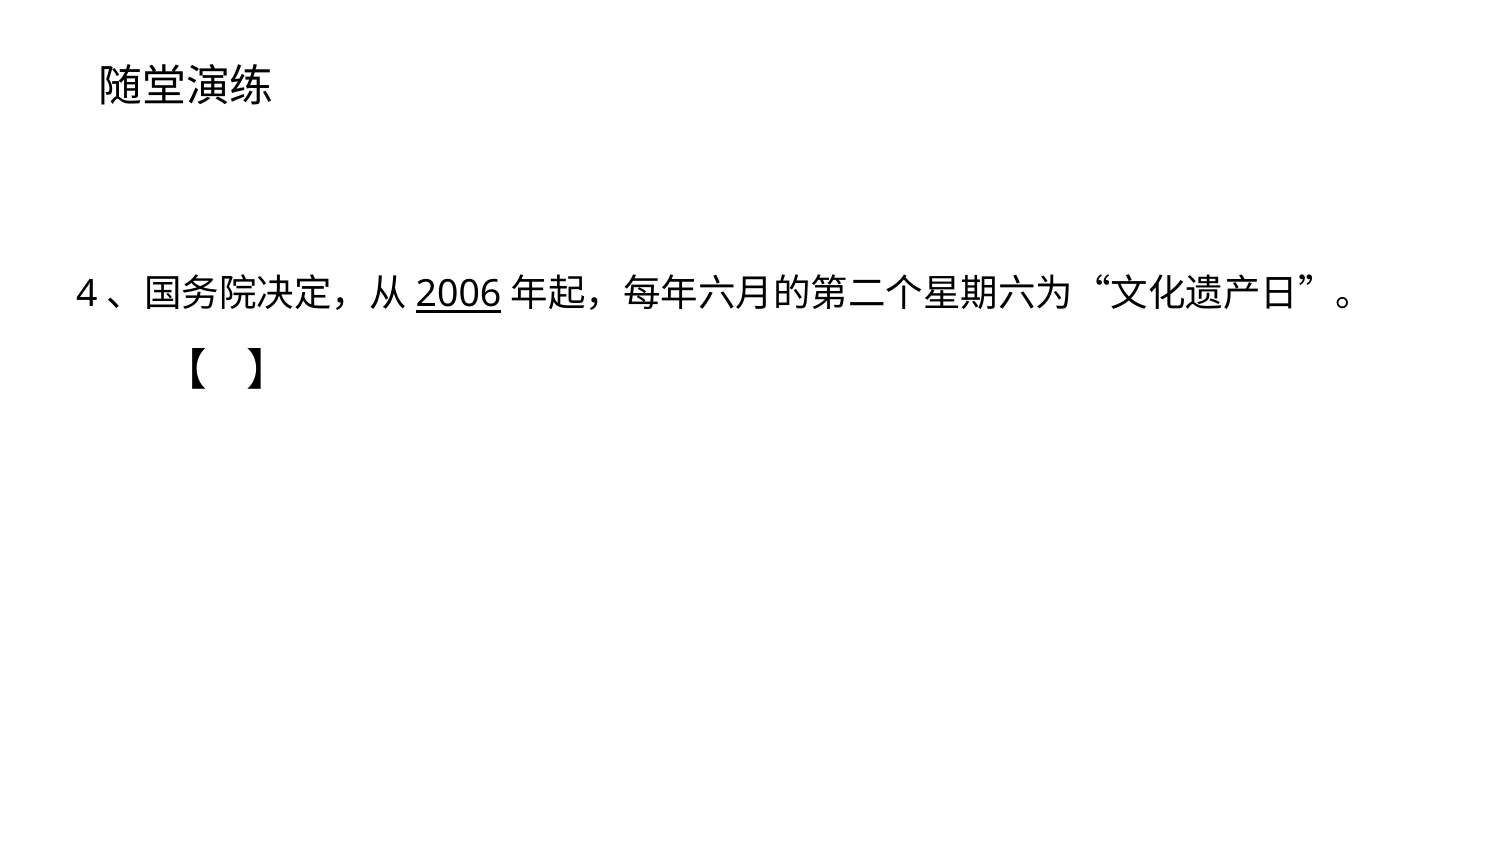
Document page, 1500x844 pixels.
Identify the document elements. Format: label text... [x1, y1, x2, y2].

text_box 随堂演练 [87, 52, 598, 117]
text_box 4、国务院决定，从2006年起，每年六月的第二个星期六为“文化遗产日”。 【 】 [64, 231, 1447, 400]
